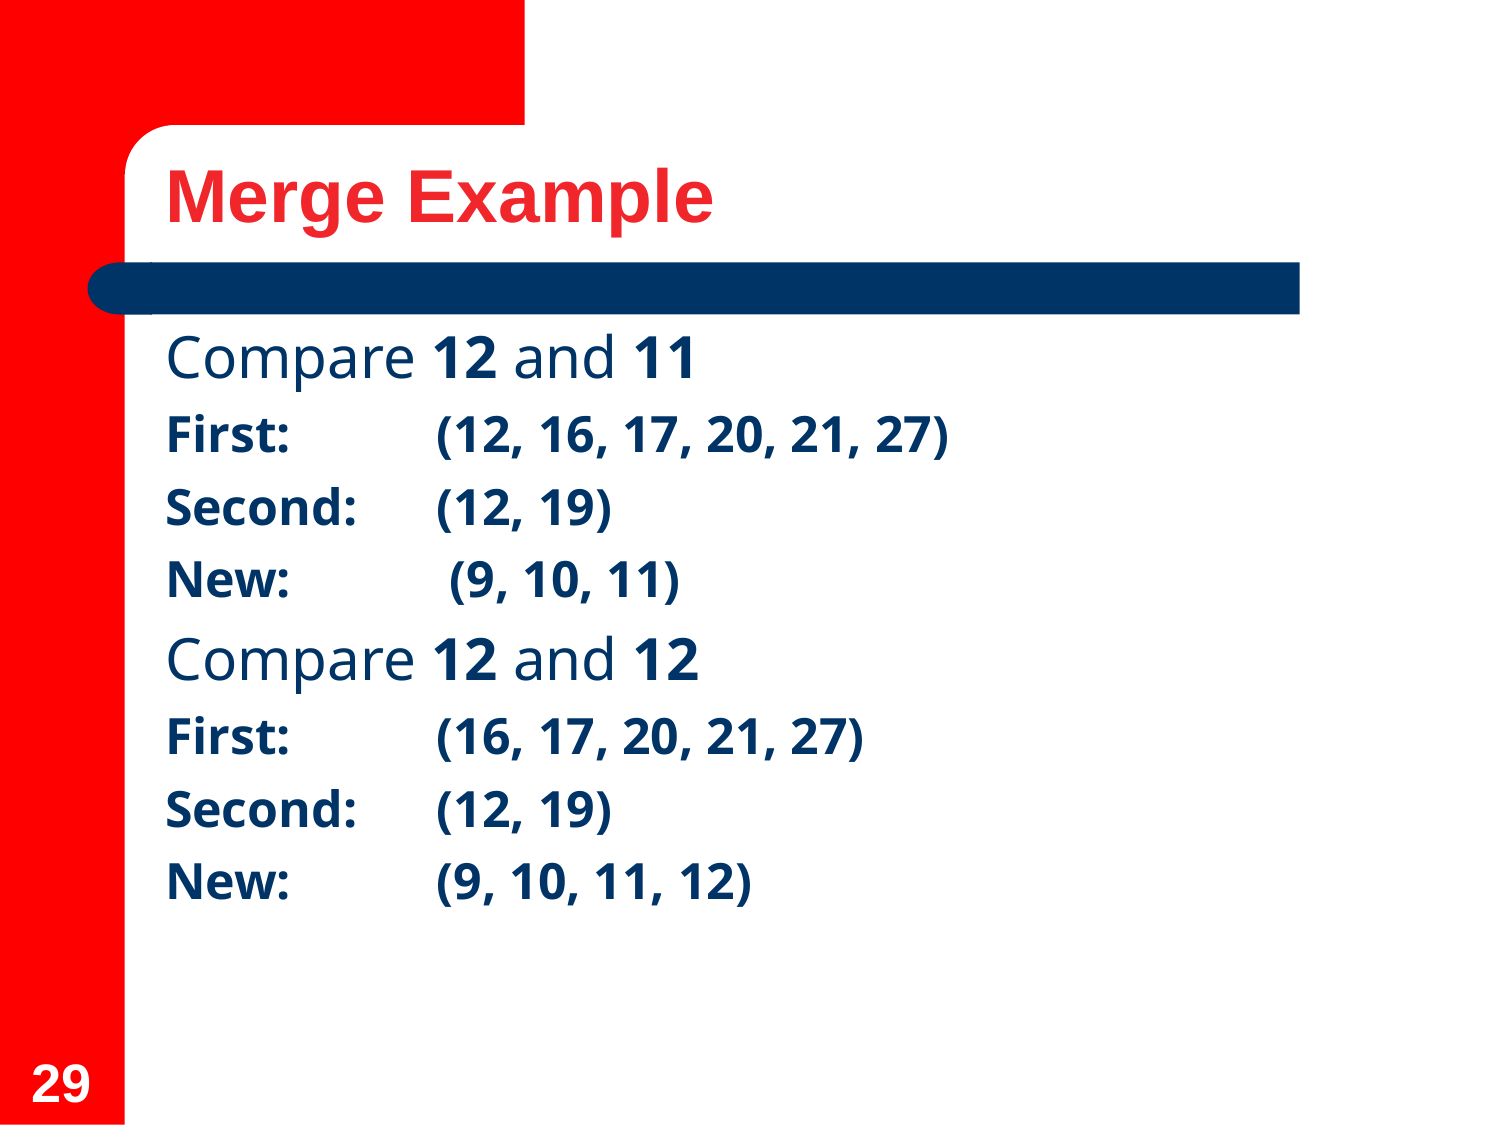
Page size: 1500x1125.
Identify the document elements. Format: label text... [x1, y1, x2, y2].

text_box Merge Example [150, 149, 1463, 247]
text_box Compare 12 and 11 First: (12, 16, 17, 20, 21, 27) Second: (12, 19) New: (9, 10, 11) Compare 12 and 12 First: (16, 17, 20, 21, 27) Second: (12, 19) New: (9, 10, 11, 12) [150, 312, 1463, 920]
text_box 29 [13, 1040, 111, 1121]
